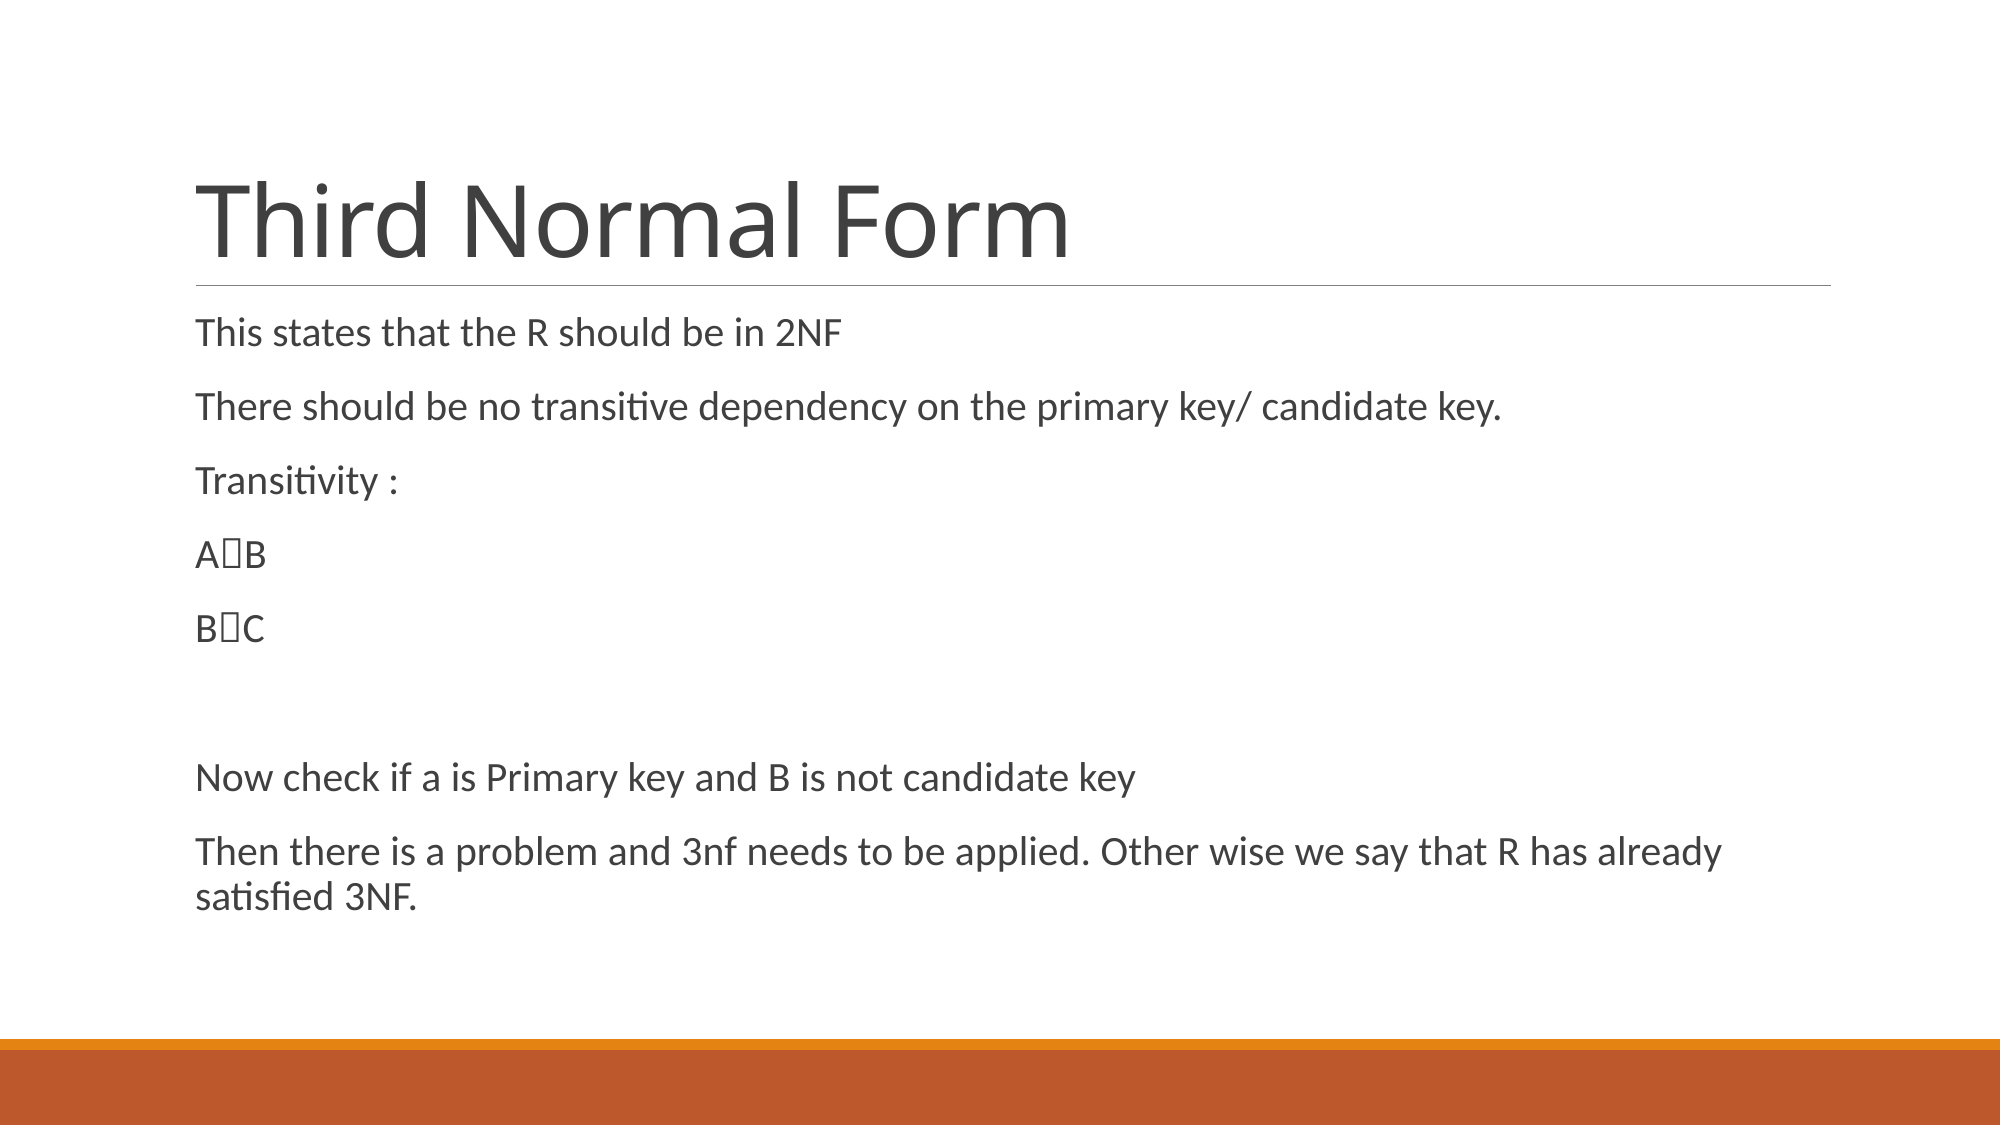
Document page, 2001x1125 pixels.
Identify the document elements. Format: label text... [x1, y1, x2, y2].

list This states that the R should be in 2NF There should be no transitive dependency on the primary key/ candidate key. Transitivity : AB BC Now check if a is Primary key and B is not candidate key Then there is a problem and 3nf needs to be applied. Other wise we say that R has already satisfied 3NF. [180, 302, 1830, 963]
title Third Normal Form [180, 47, 1830, 285]
